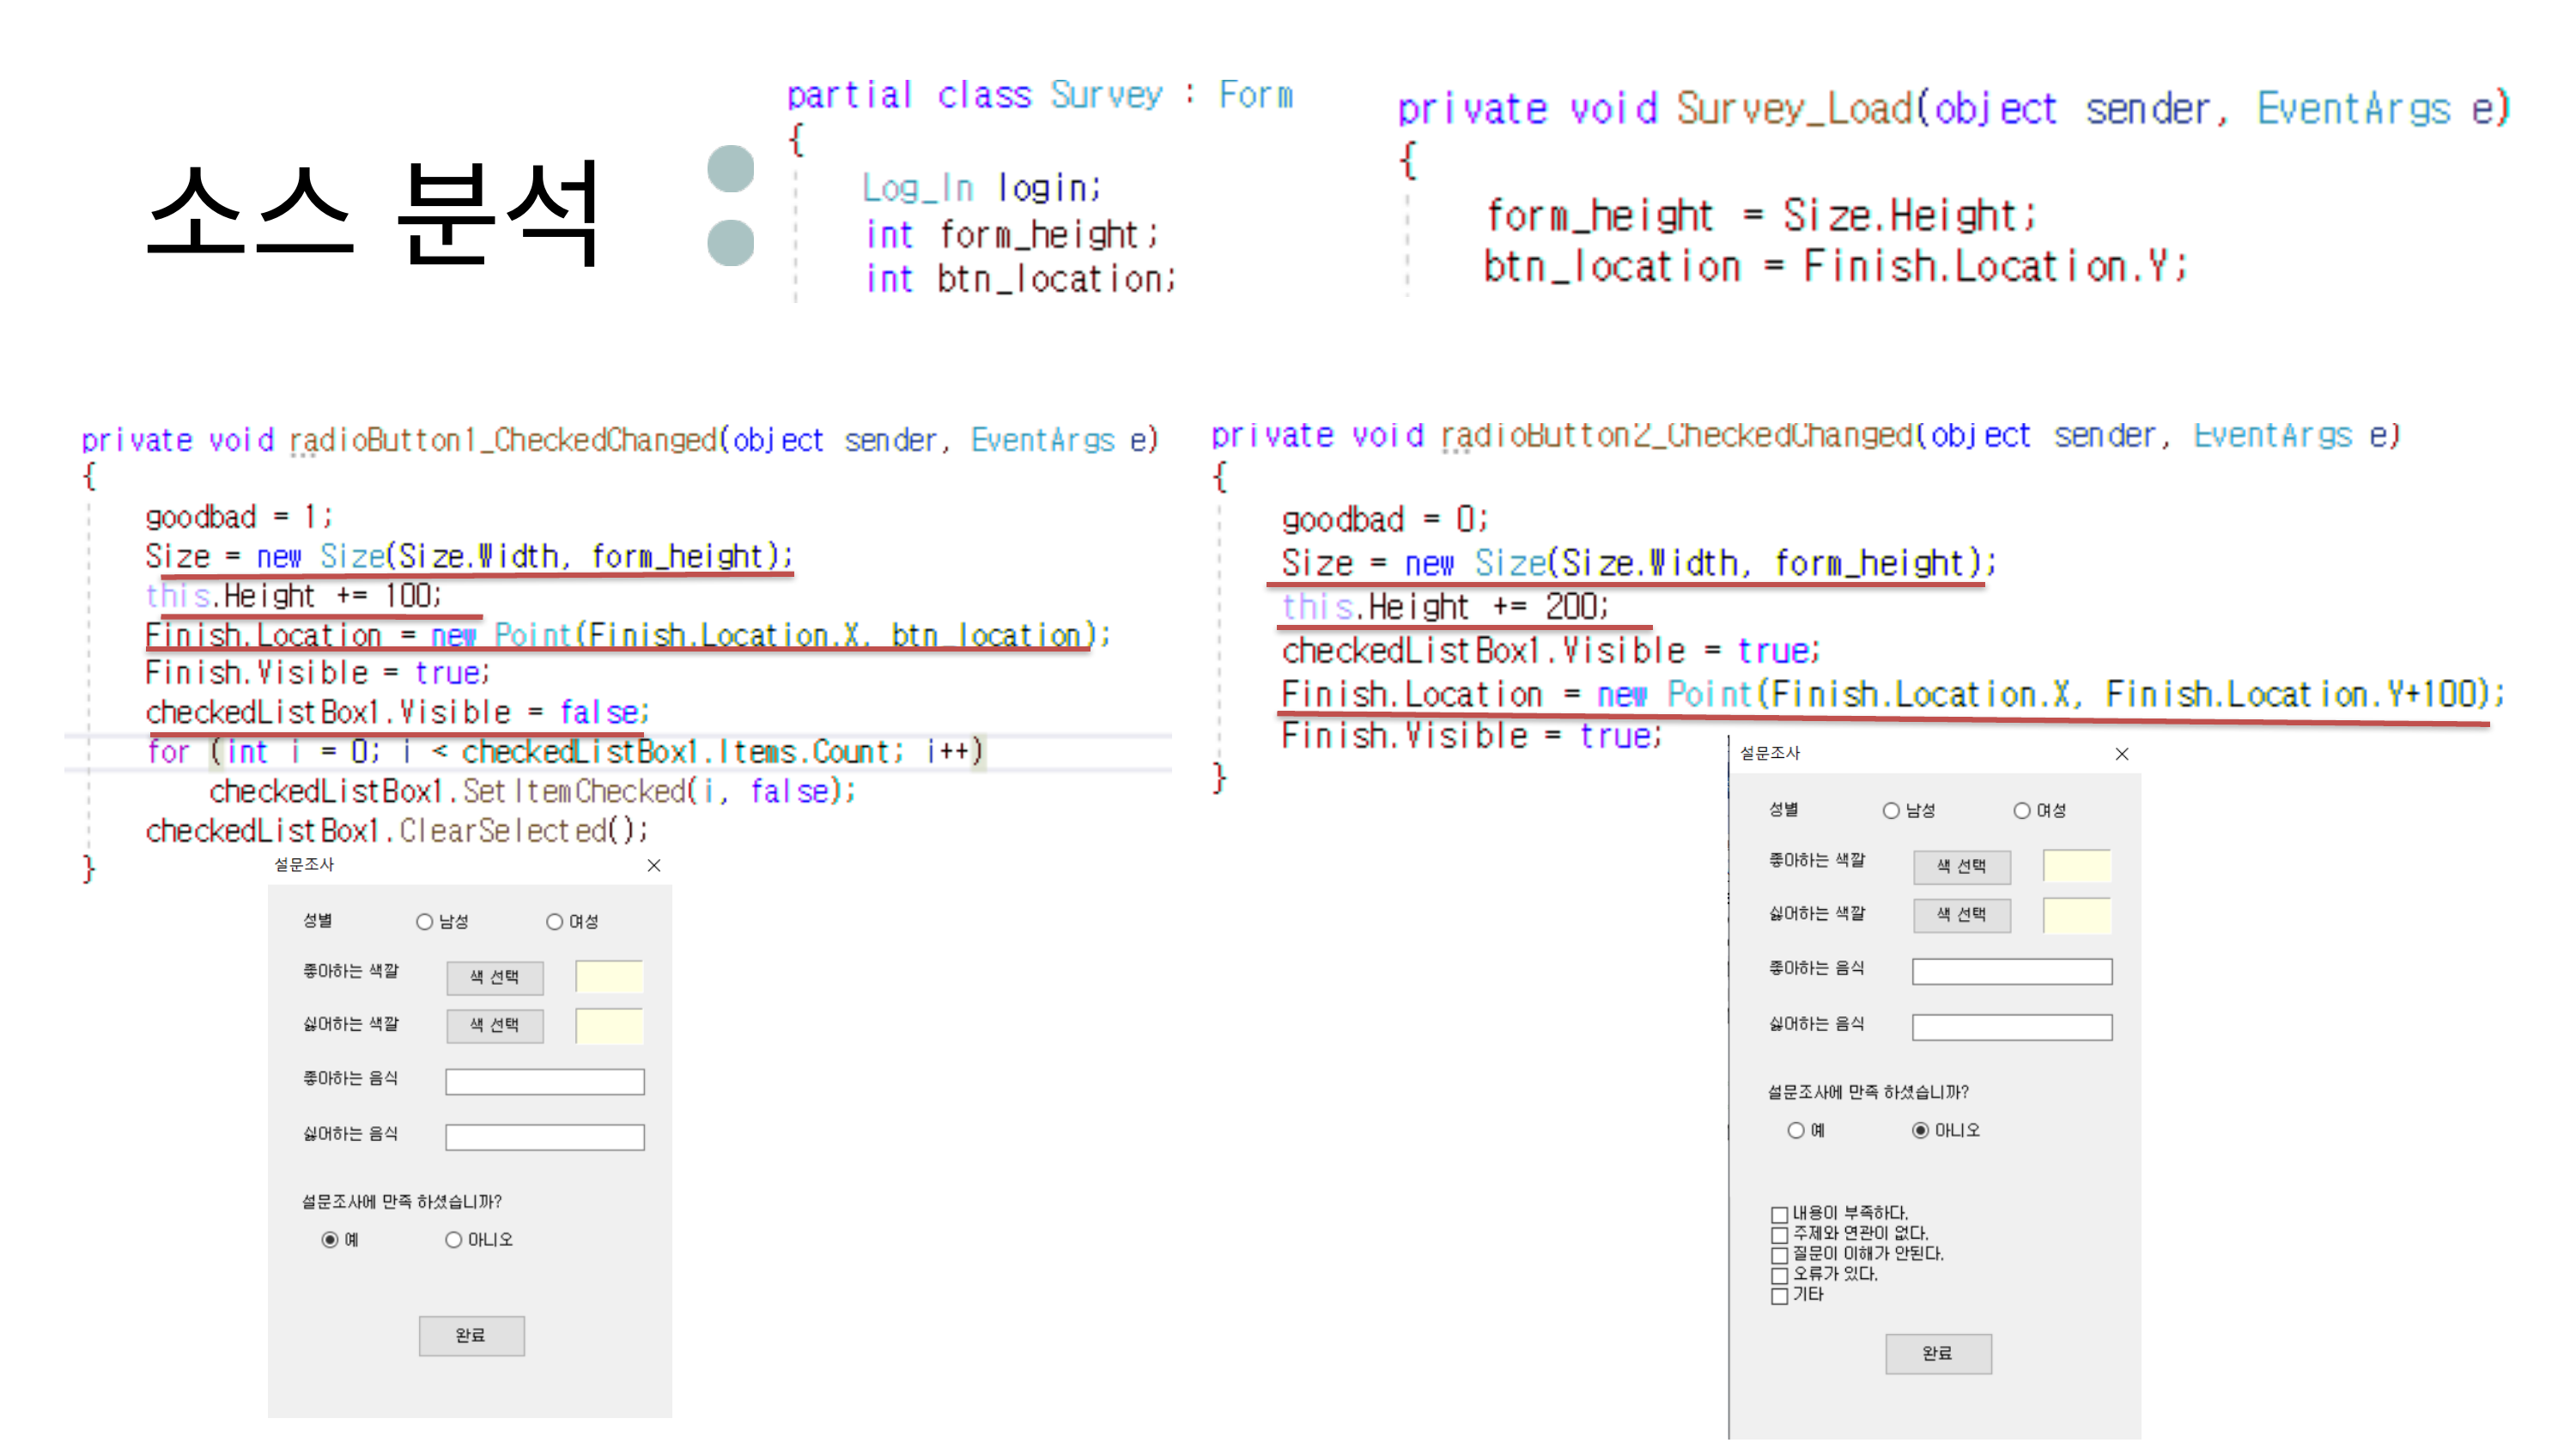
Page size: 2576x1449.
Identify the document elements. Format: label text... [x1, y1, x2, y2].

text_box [1277, 712, 2491, 724]
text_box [708, 145, 750, 267]
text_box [161, 573, 795, 578]
picture [754, 80, 1320, 304]
picture [1201, 423, 2530, 1440]
picture [1394, 80, 2552, 298]
picture [64, 423, 1172, 1418]
text_box 소스 분석 [64, 133, 687, 288]
